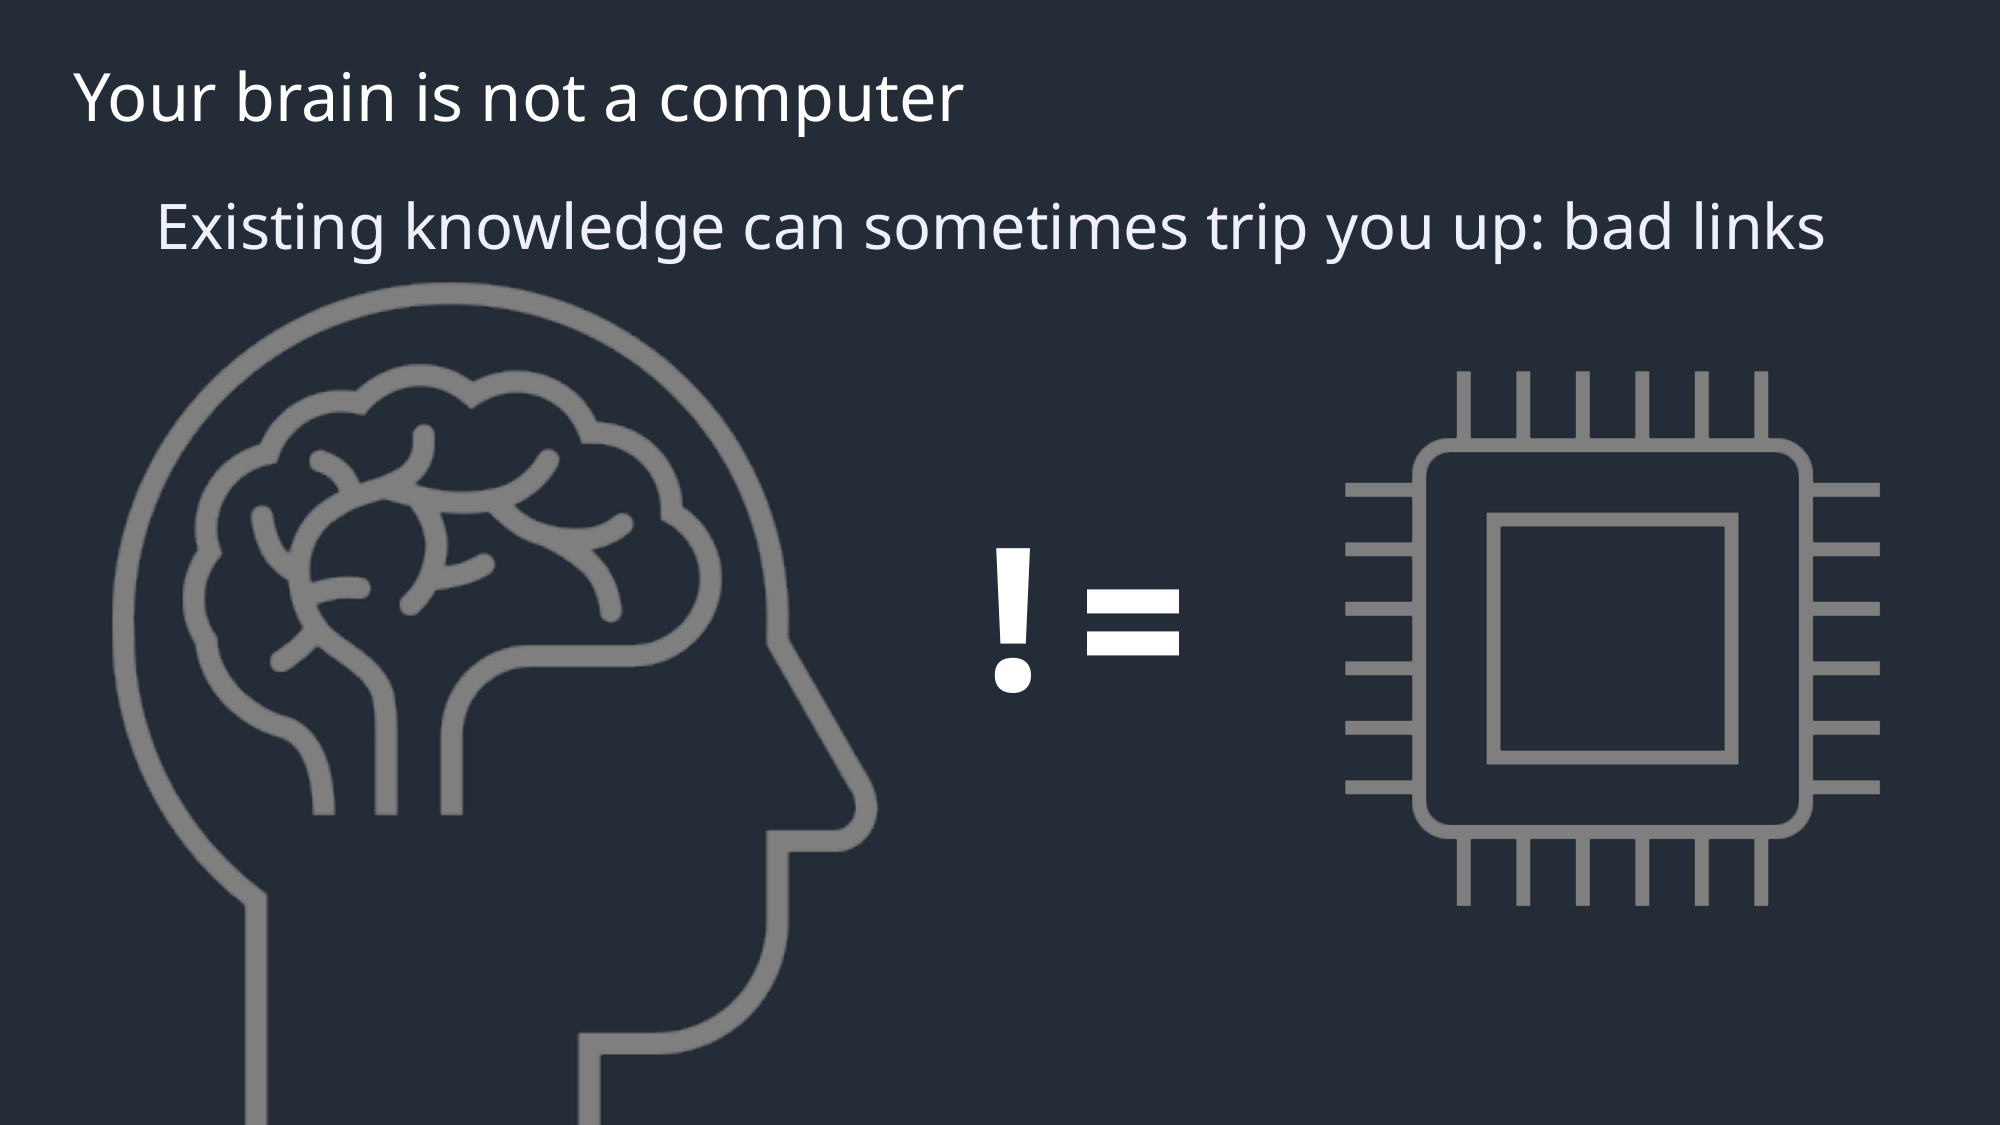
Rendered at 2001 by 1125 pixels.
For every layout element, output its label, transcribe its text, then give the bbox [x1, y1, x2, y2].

picture [0, 201, 1036, 1125]
title Your brain is not a computer [73, 63, 1928, 186]
list Existing knowledge can sometimes trip you up: bad links [0, 186, 2000, 316]
text_box != [1040, 483, 1209, 739]
picture [1256, 281, 1971, 996]
